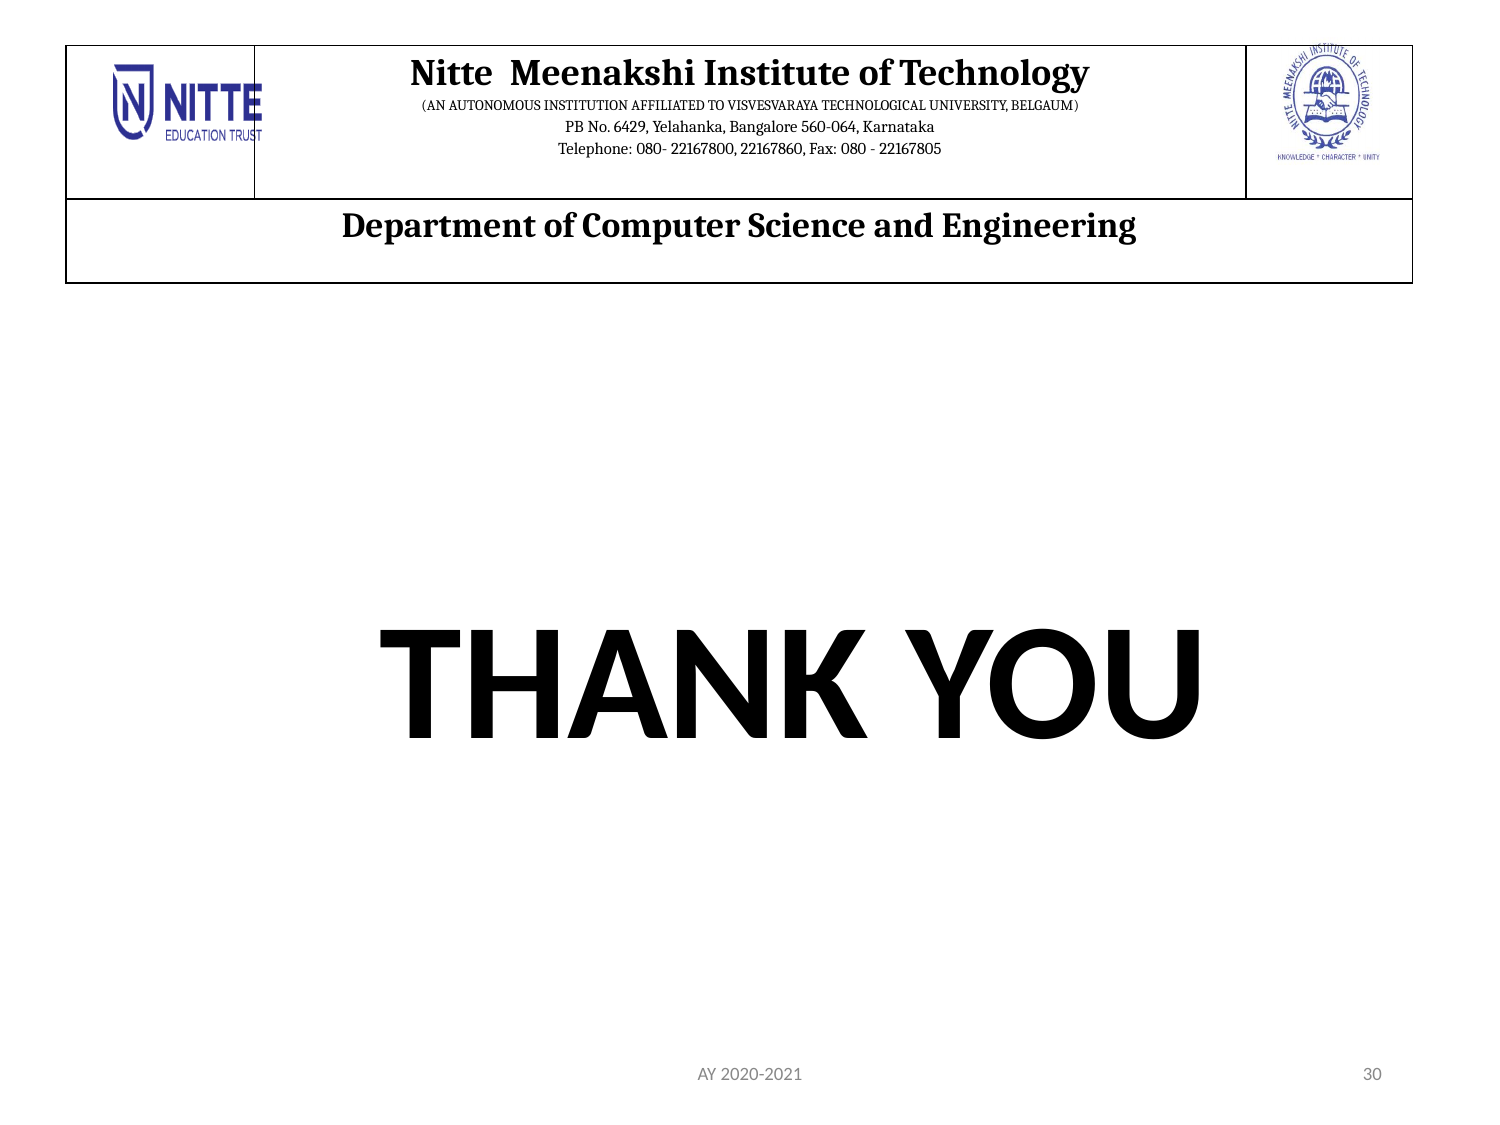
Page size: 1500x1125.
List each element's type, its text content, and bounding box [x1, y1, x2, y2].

footer AY 2020-2021 [496, 1069, 1004, 1103]
picture [1274, 37, 1381, 165]
table_header Nitte Meenakshi Institute of Technology (AN AUTONOMOUS INSTITUTION AFFILIATED TO VISVESVARAYA TECHNOLOGICAL UNIVERSITY, BELGAUM) PB No. 6429, Yelahanka, Bangalore 560-064, Karnataka Telephone: 080- 22167800, 22167860, Fax: 080 - 22167805 [255, 46, 1245, 198]
table_cell Department of Computer Science and Engineering [67, 200, 1412, 282]
table_header [67, 46, 254, 198]
picture [112, 60, 263, 142]
text_box THANK YOU [66, 303, 1448, 1069]
slide_number 30 [1059, 1069, 1397, 1103]
table_header [1247, 46, 1412, 198]
